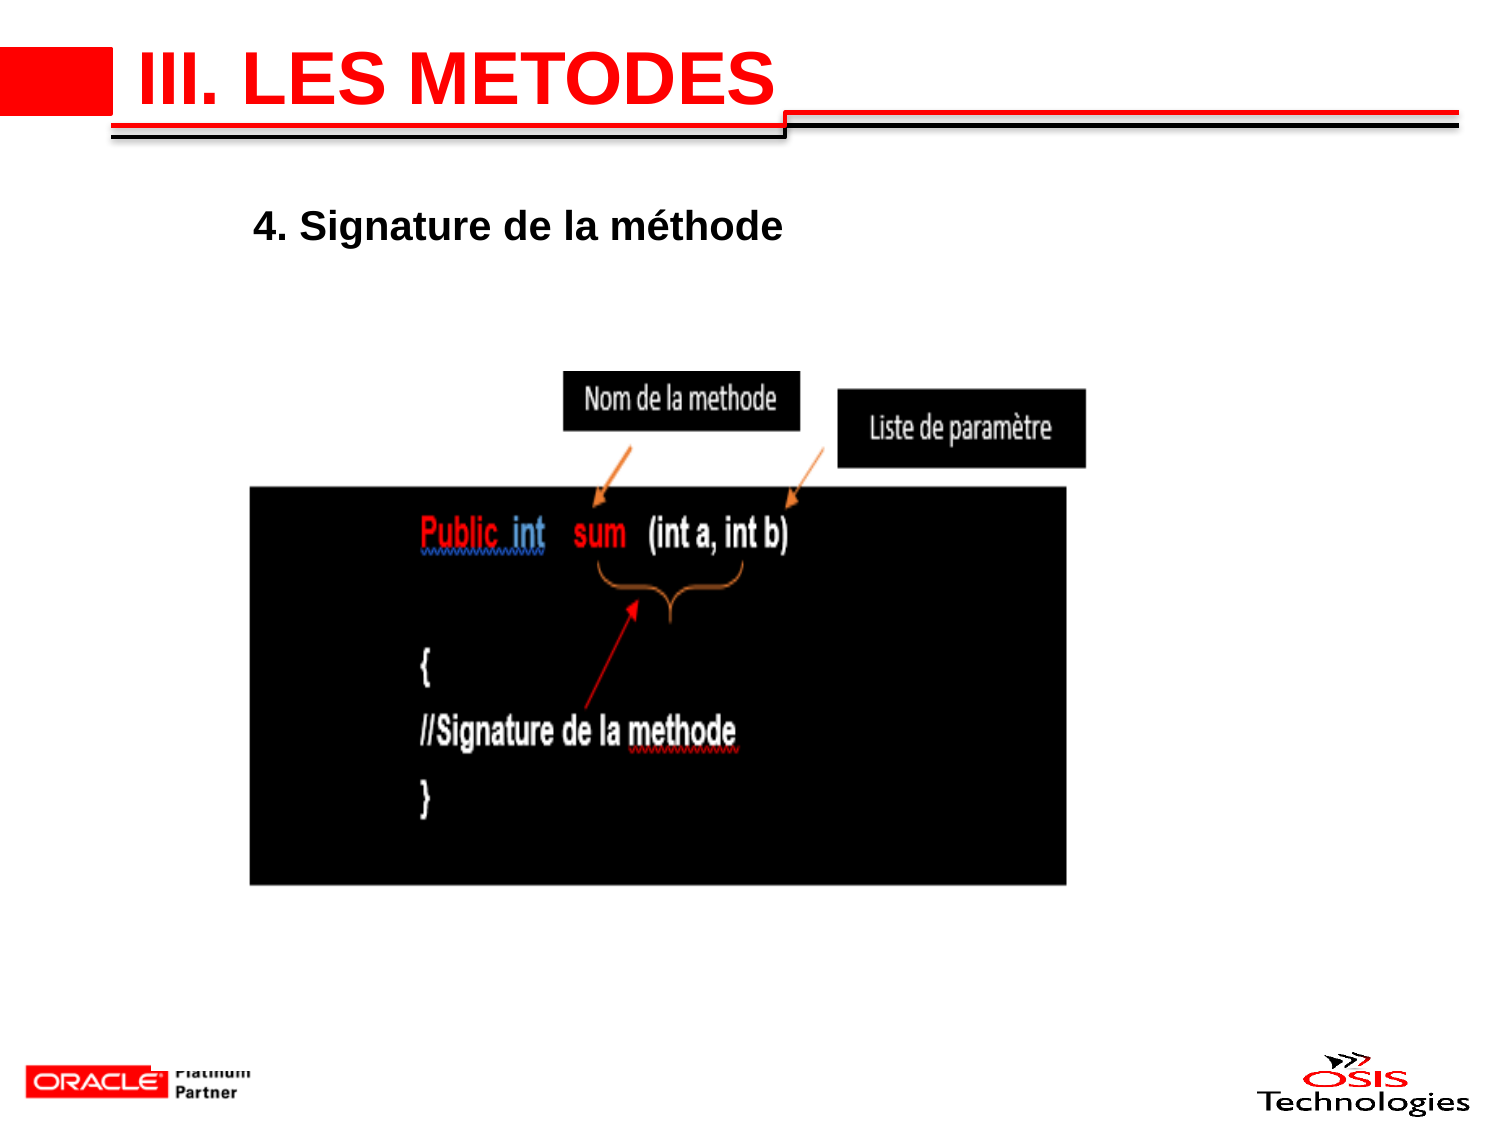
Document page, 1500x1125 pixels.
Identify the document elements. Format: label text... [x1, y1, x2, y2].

text_box 4. Signature de la méthode [238, 191, 1112, 307]
picture [10, 371, 1162, 1116]
picture [1257, 1052, 1471, 1117]
title III. LES METODES [122, 22, 1425, 129]
